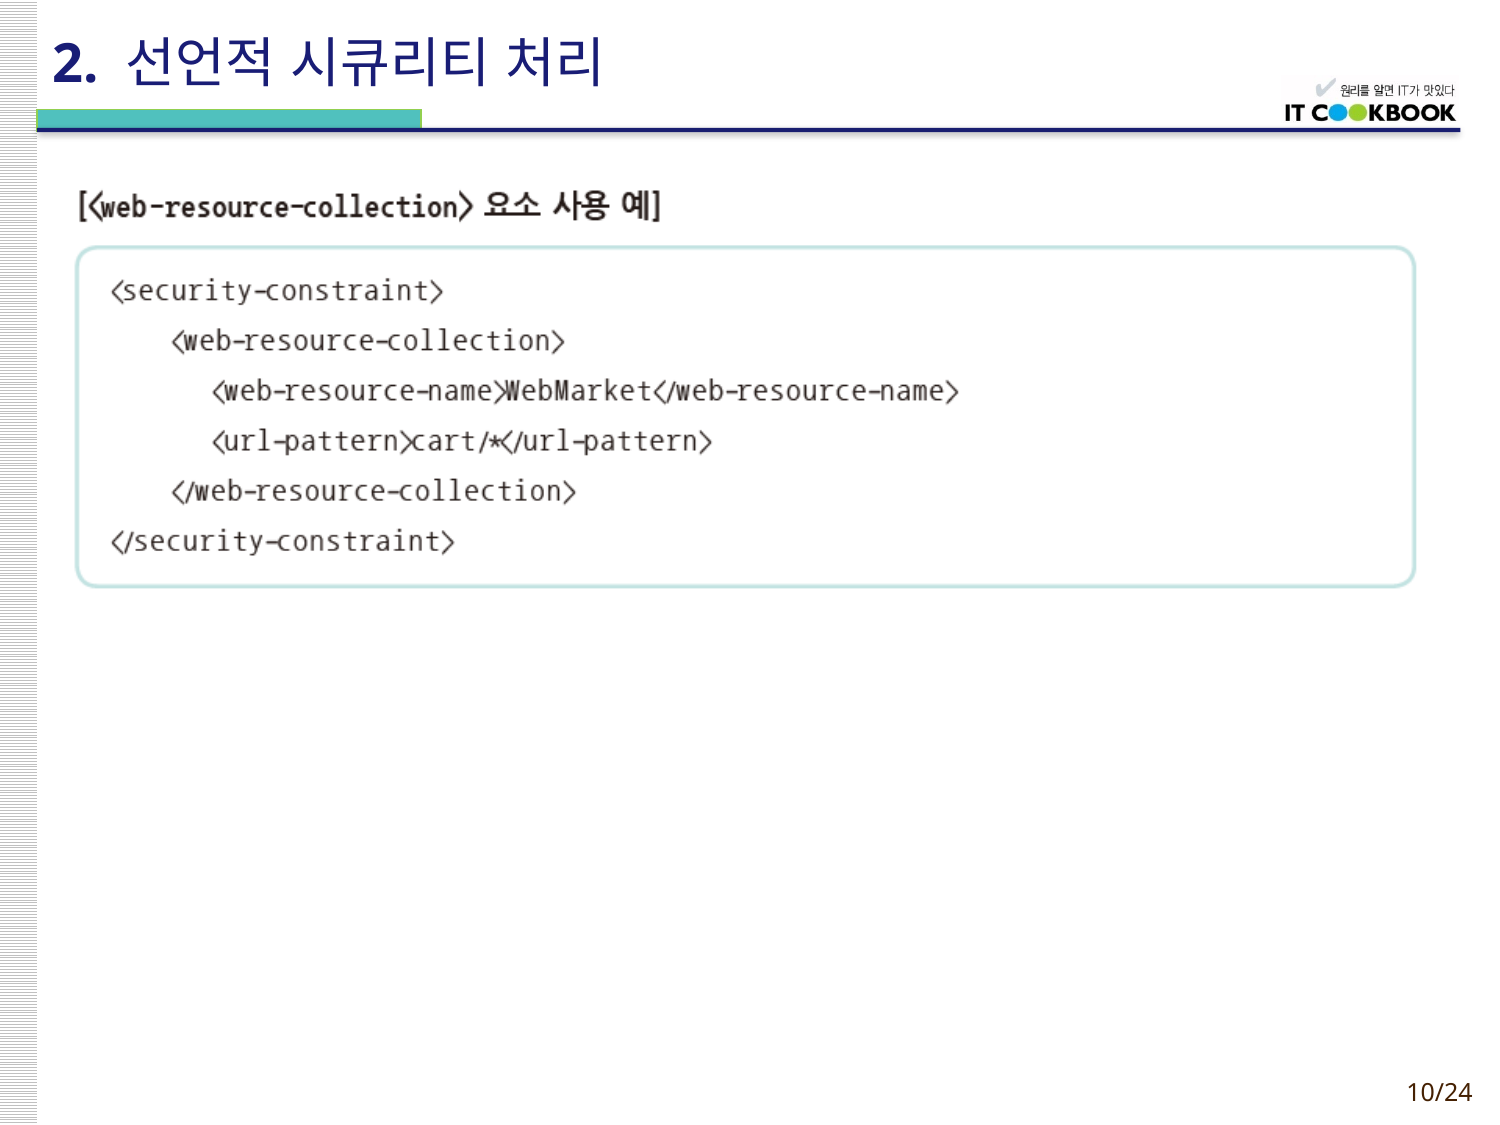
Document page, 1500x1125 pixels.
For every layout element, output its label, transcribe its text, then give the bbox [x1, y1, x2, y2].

title 2. 선언적 시큐리티 처리 [37, 13, 1278, 109]
picture [1281, 75, 1459, 123]
picture [52, 172, 1429, 598]
